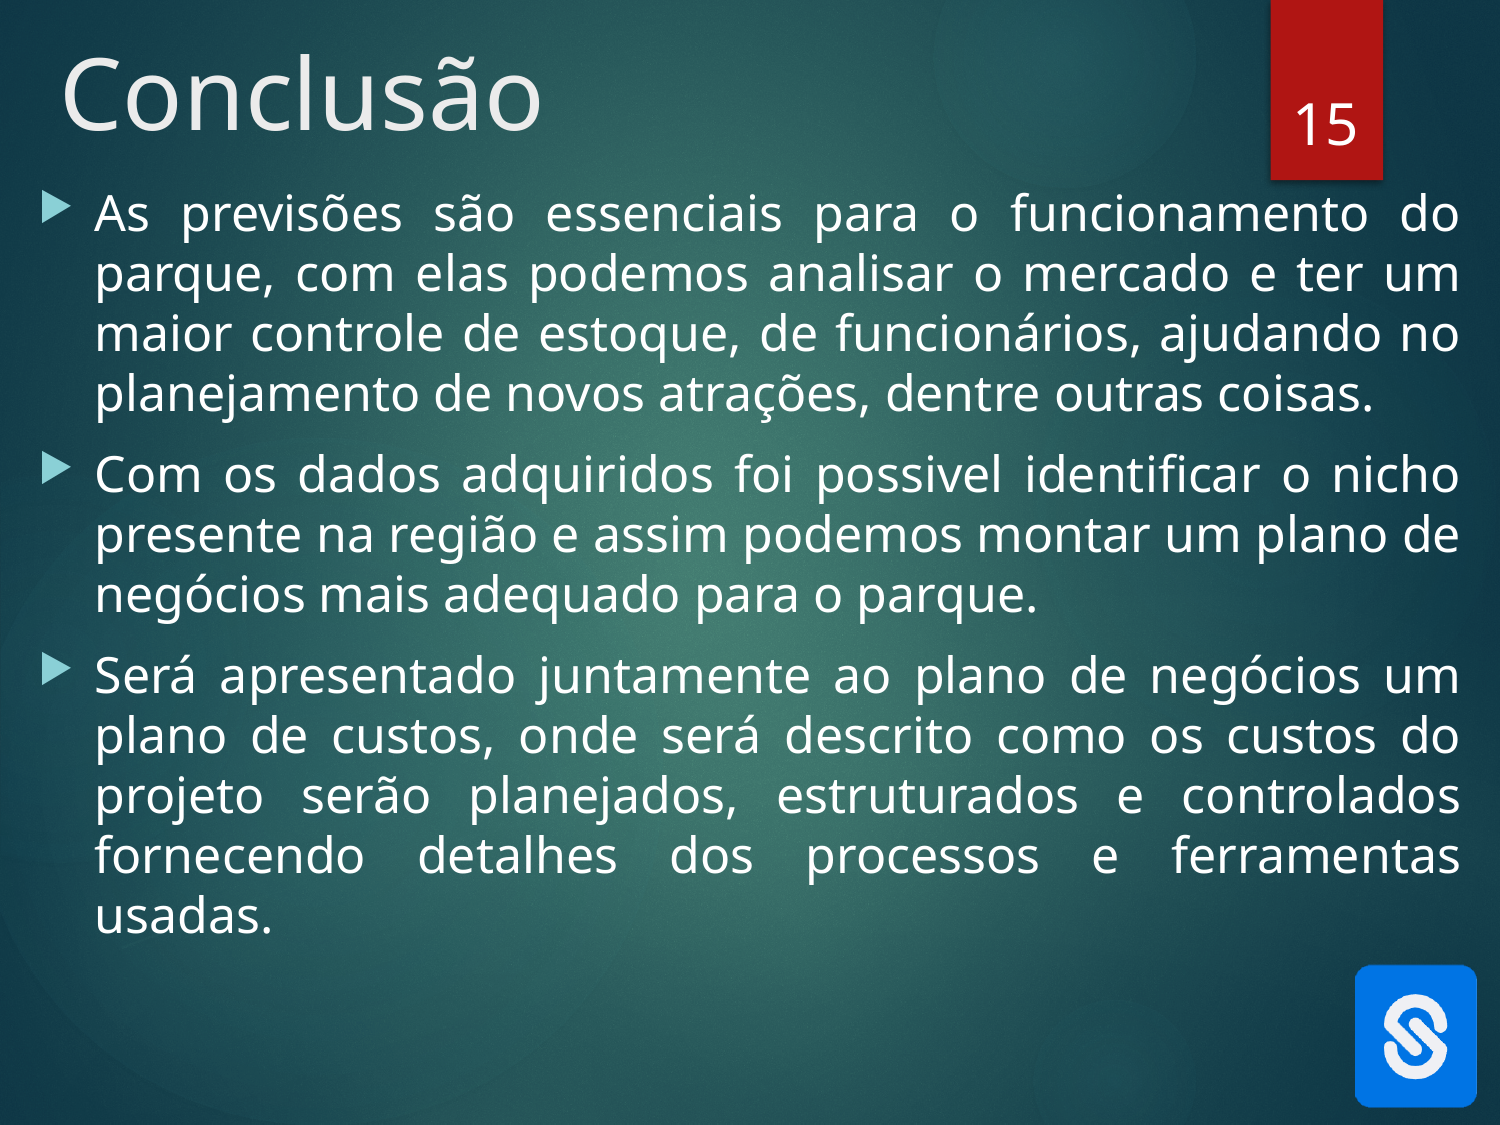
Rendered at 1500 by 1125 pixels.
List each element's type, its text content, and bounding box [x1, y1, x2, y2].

list As previsões são essenciais para o funcionamento do parque, com elas podemos analisar o mercado e ter um maior controle de estoque, de funcionários, ajudando no planejamento de novos atrações, dentre outras coisas. Com os dados adquiridos foi possivel identificar o nicho presente na região e assim podemos montar um plano de negócios mais adequado para o parque. Será apresentado juntamente ao plano de negócios um plano de custos, onde será descrito como os custos do projeto serão planejados, estruturados e controlados fornecendo detalhes dos processos e ferramentas usadas. [23, 174, 1477, 1103]
picture [1355, 963, 1477, 1108]
slide_number 15 [1273, 48, 1378, 175]
title Conclusão [44, 22, 1303, 174]
